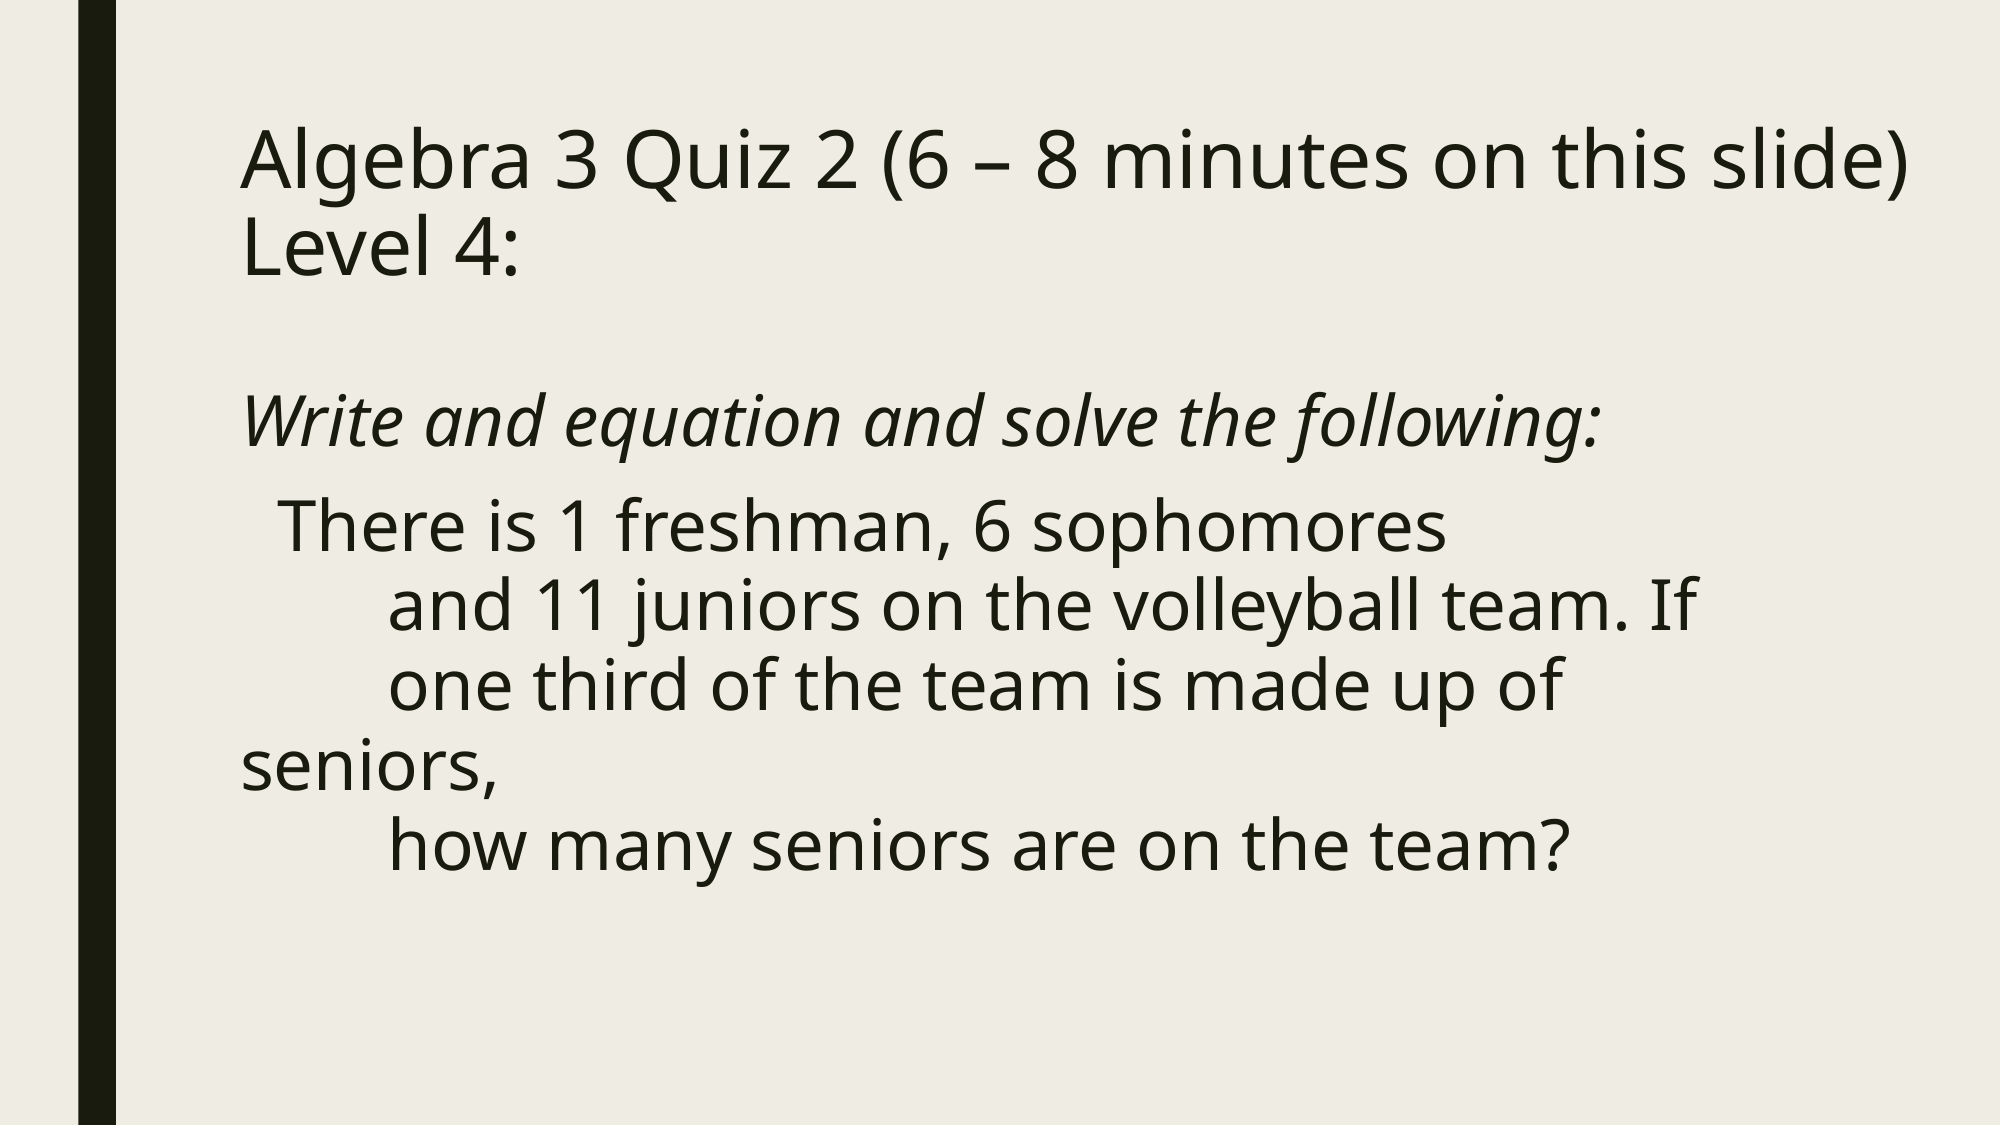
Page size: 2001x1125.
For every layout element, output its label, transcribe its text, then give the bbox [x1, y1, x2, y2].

title Algebra 3 Quiz 2 (6 – 8 minutes on this slide) Level 4: [225, 112, 1943, 357]
